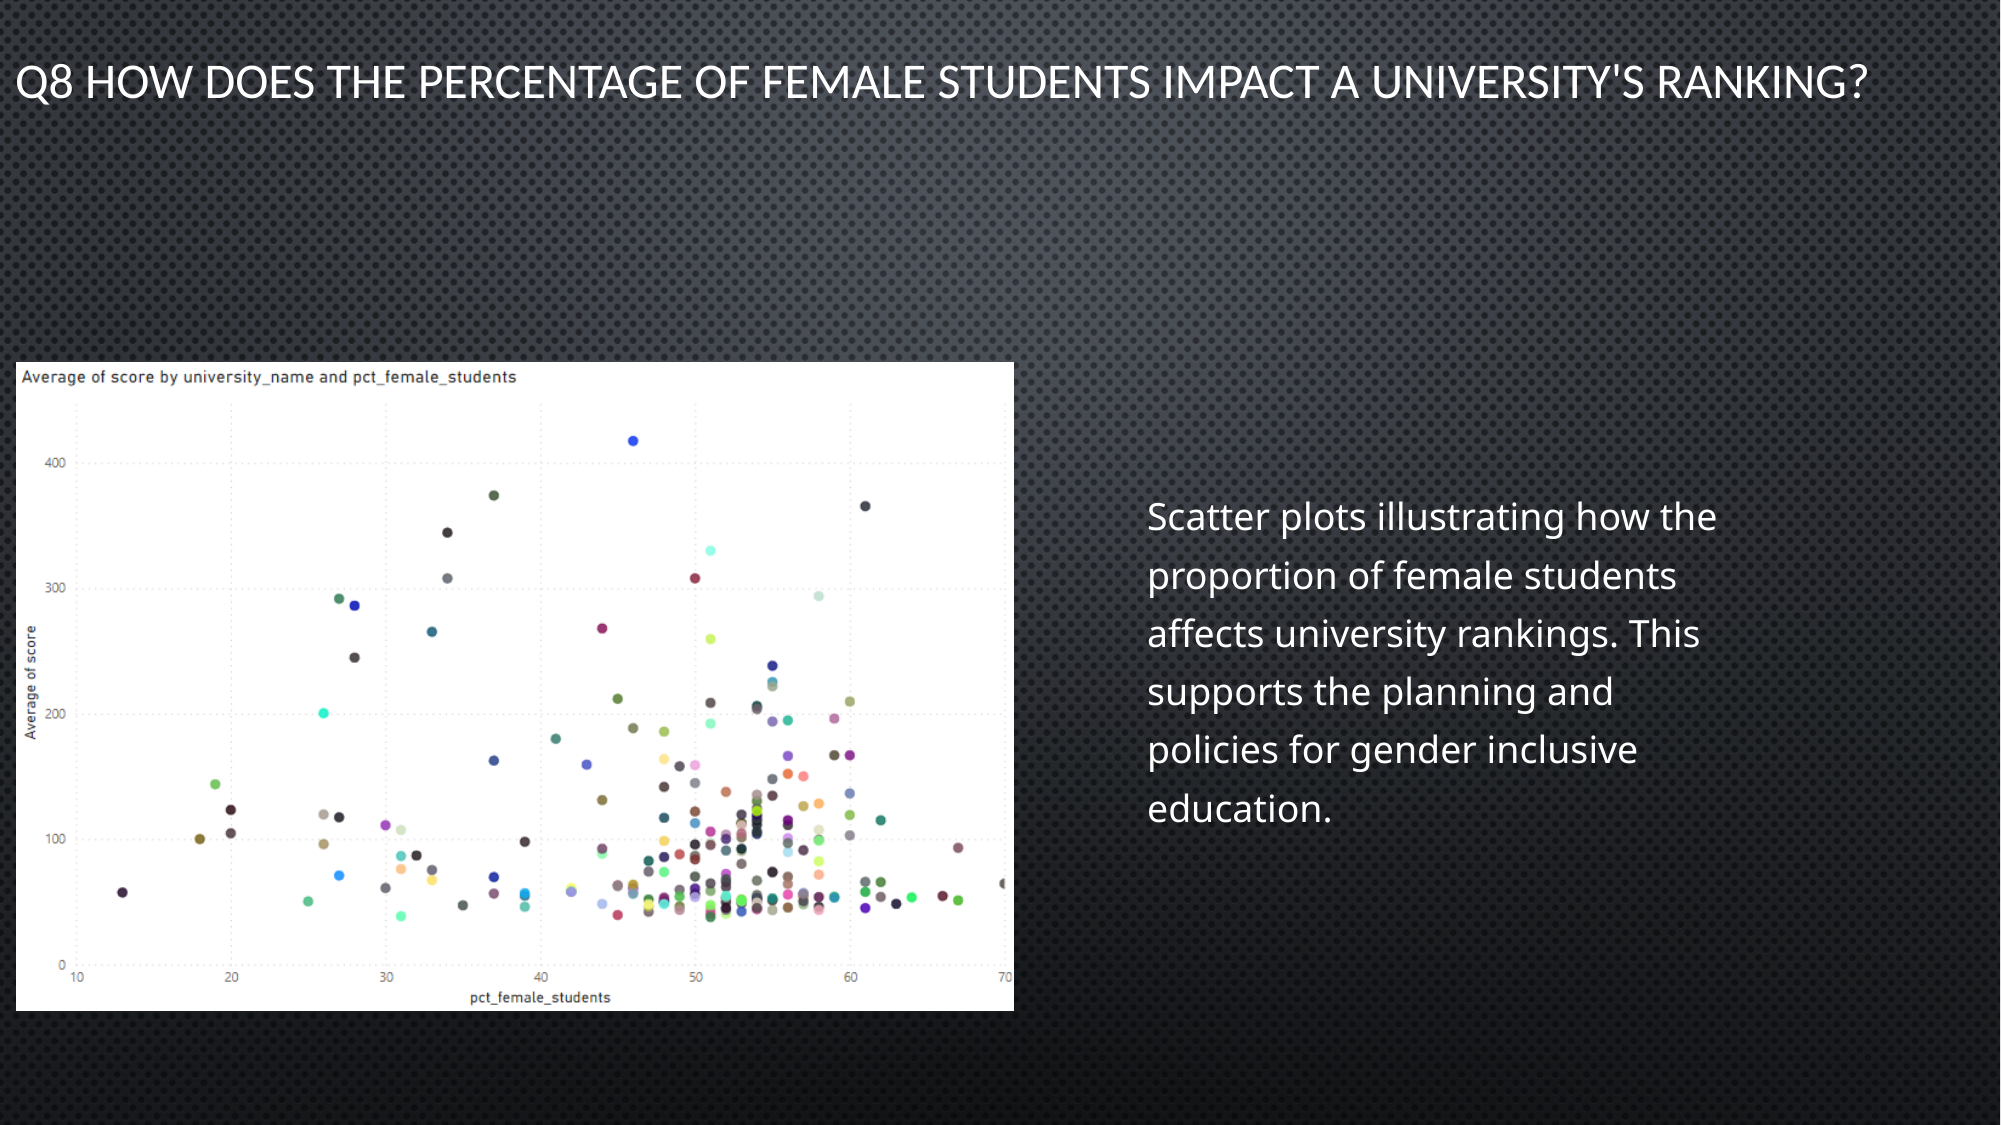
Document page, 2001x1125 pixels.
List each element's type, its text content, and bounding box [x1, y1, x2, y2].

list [16, 362, 1014, 1012]
text_box Scatter plots illustrating how the proportion of female students affects university rankings. This supports the planning and policies for gender inclusive education. [1132, 472, 1735, 838]
title Q8 How does the percentage of female students impact a university's ranking? [0, 0, 2000, 217]
